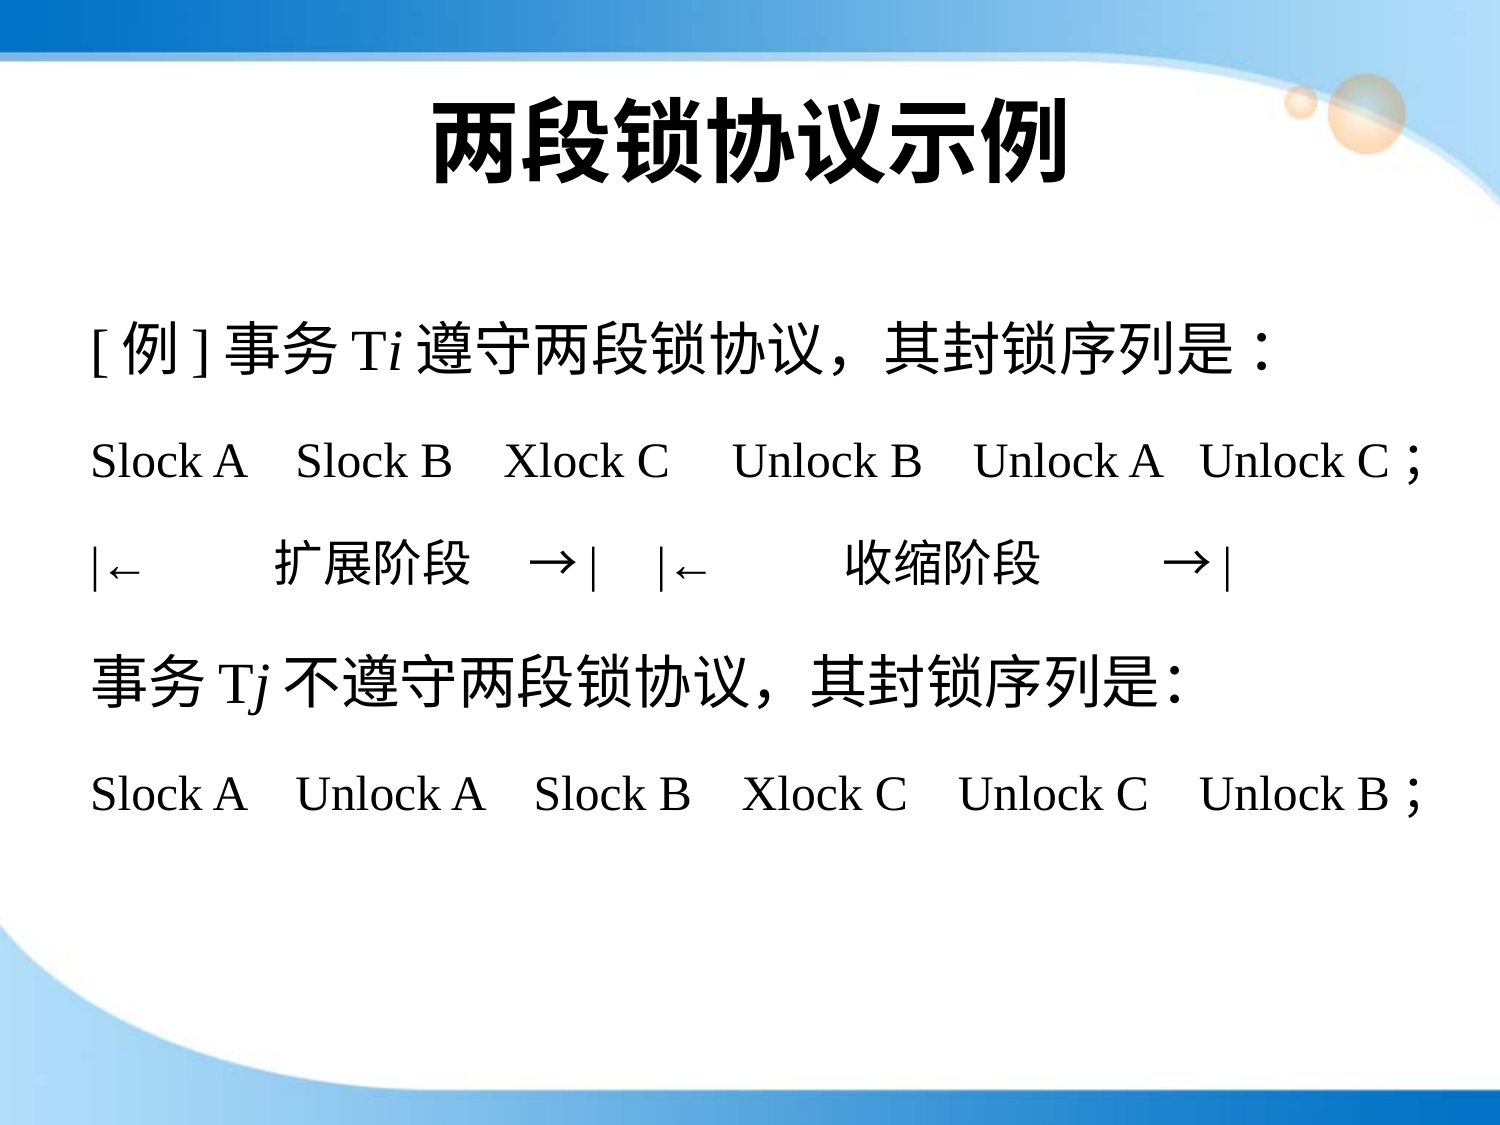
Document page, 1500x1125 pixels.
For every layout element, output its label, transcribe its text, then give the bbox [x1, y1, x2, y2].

title 两段锁协议示例 [75, 45, 1425, 233]
picture [0, 0, 1500, 1125]
list [例]事务Ti遵守两段锁协议，其封锁序列是 ： Slock A Slock B Xlock C Unlock B Unlock A Unlock C； |← 扩展阶段 →| |← 收缩阶段 →| 事务Tj不遵守两段锁协议，其封锁序列是： Slock A Unlock A Slock B Xlock C Unlock C Unlock B； [75, 262, 1468, 1005]
